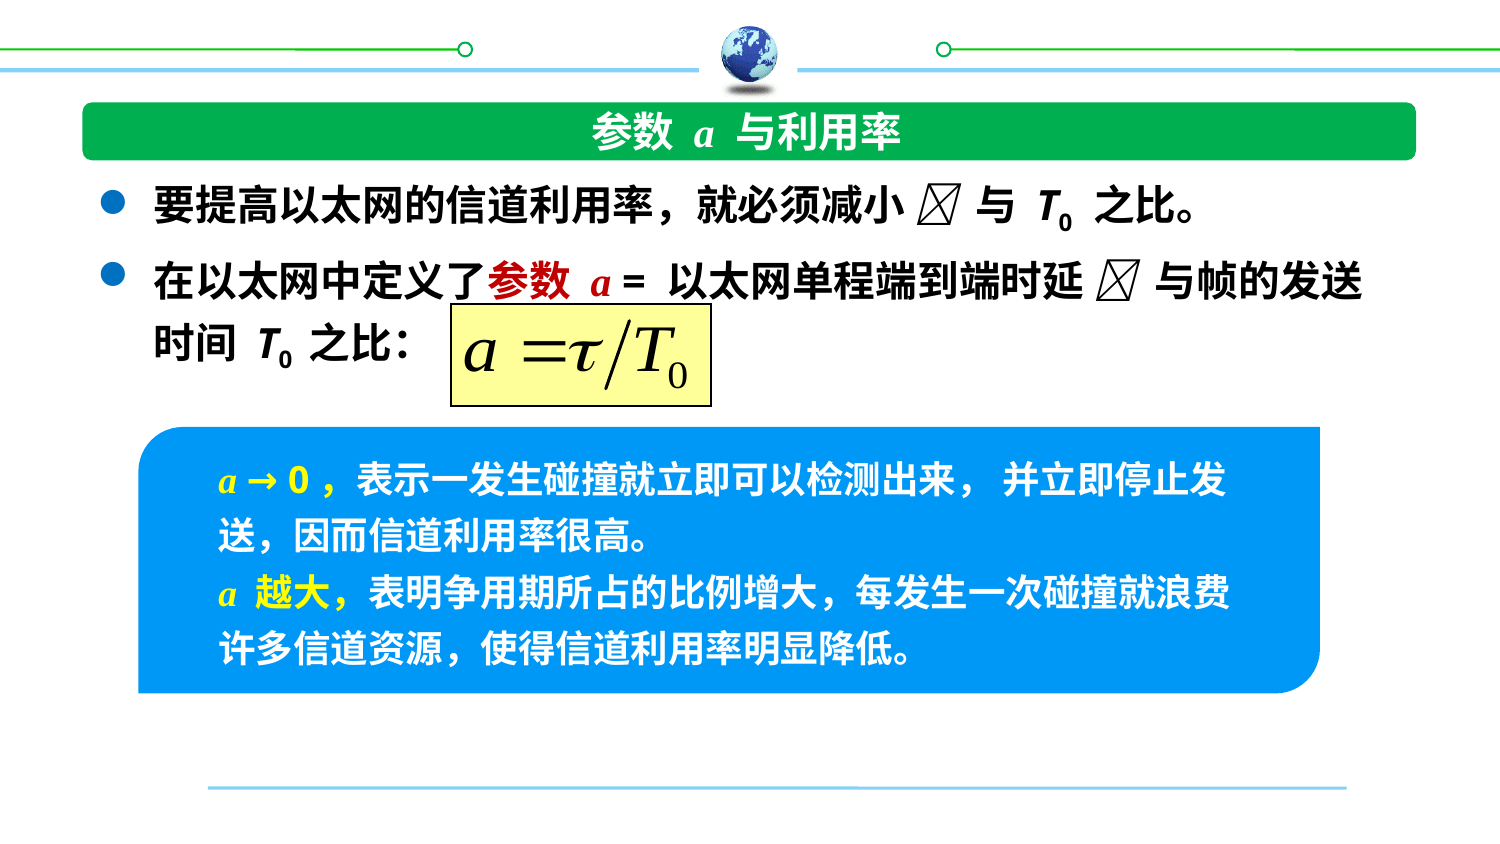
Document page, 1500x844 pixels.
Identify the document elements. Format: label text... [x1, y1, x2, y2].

picture [719, 24, 779, 98]
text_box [138, 426, 1321, 694]
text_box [451, 304, 710, 406]
text_box 参数 a 与利用率 [576, 98, 918, 164]
text_box 要提高以太网的信道利用率，就必须减小  与 T0 之比。 在以太网中定义了参数 a = 以太网单程端到端时延  与帧的发送时间 T0 之比： [82, 159, 1416, 381]
text_box [918, 102, 1417, 161]
text_box [82, 102, 576, 161]
